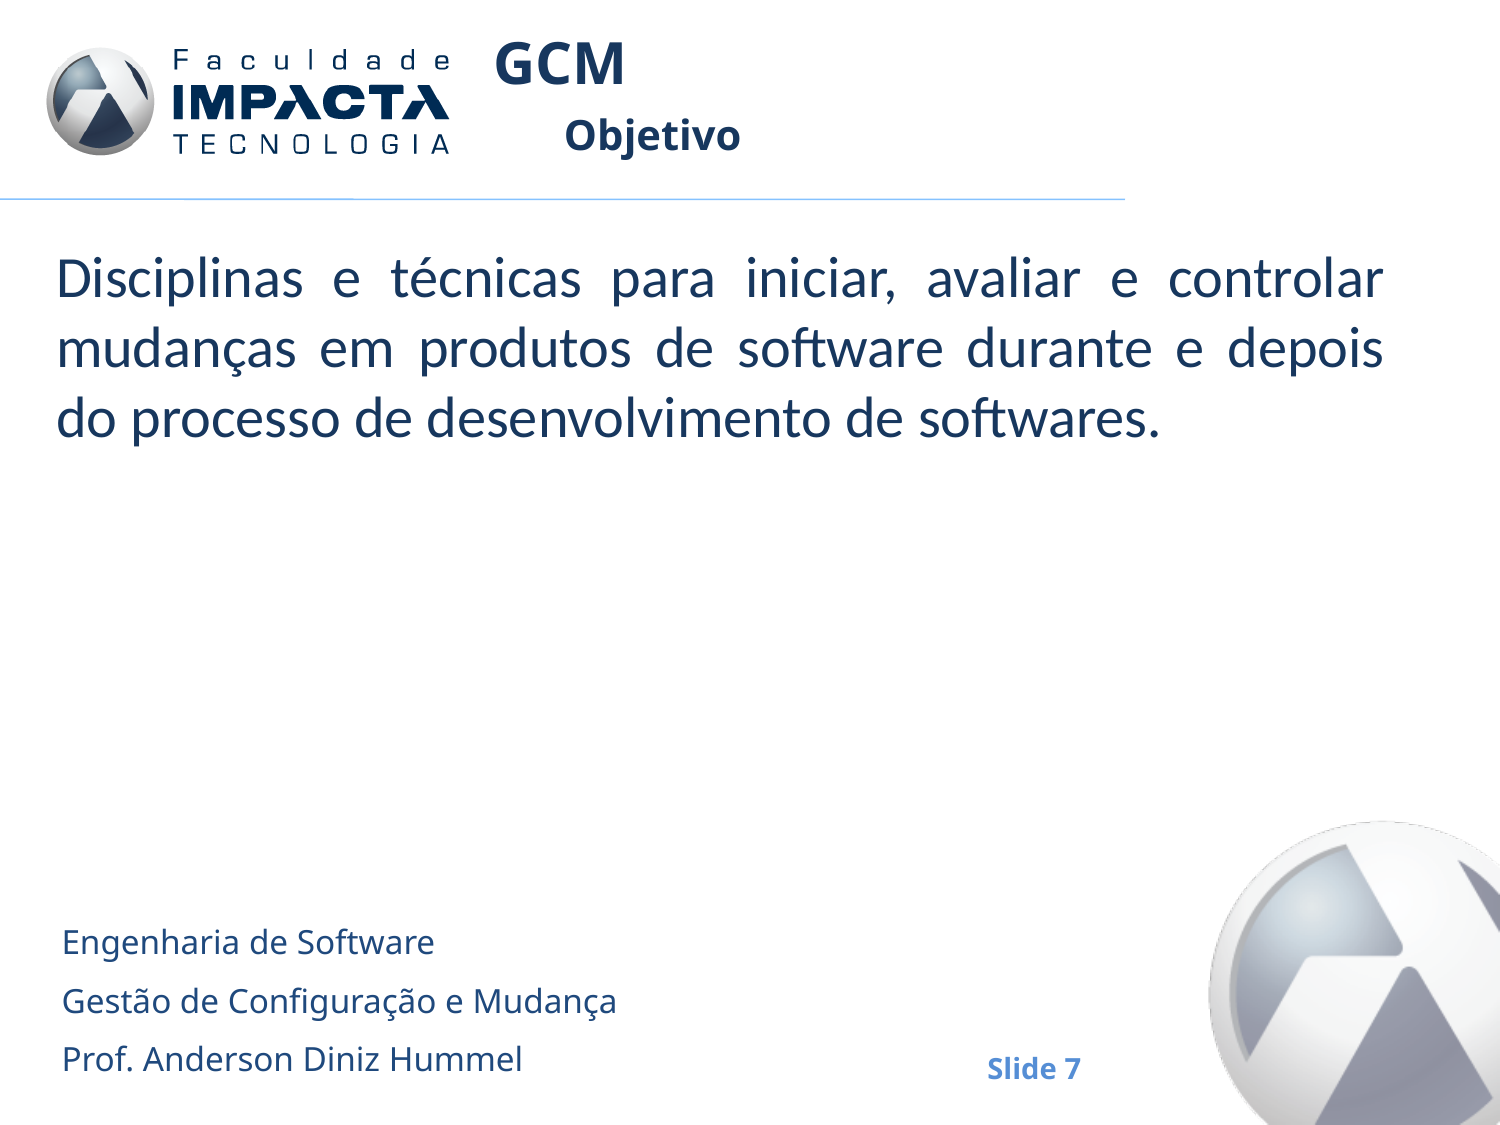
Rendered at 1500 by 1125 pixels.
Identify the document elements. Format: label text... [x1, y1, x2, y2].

list Prof. Anderson Diniz Hummel [46, 1031, 868, 1102]
list Objetivo [549, 101, 1471, 197]
list Disciplinas e técnicas para iniciar, avaliar e controlar mudanças em produtos de software durante e depois do processo de desenvolvimento de softwares. [41, 231, 1400, 894]
list Engenharia de Software [46, 914, 868, 972]
picture [1206, 787, 1500, 1125]
picture [35, 35, 458, 164]
list Gestão de Configuração e Mudança [46, 972, 868, 1031]
title GCM [478, 19, 1483, 102]
